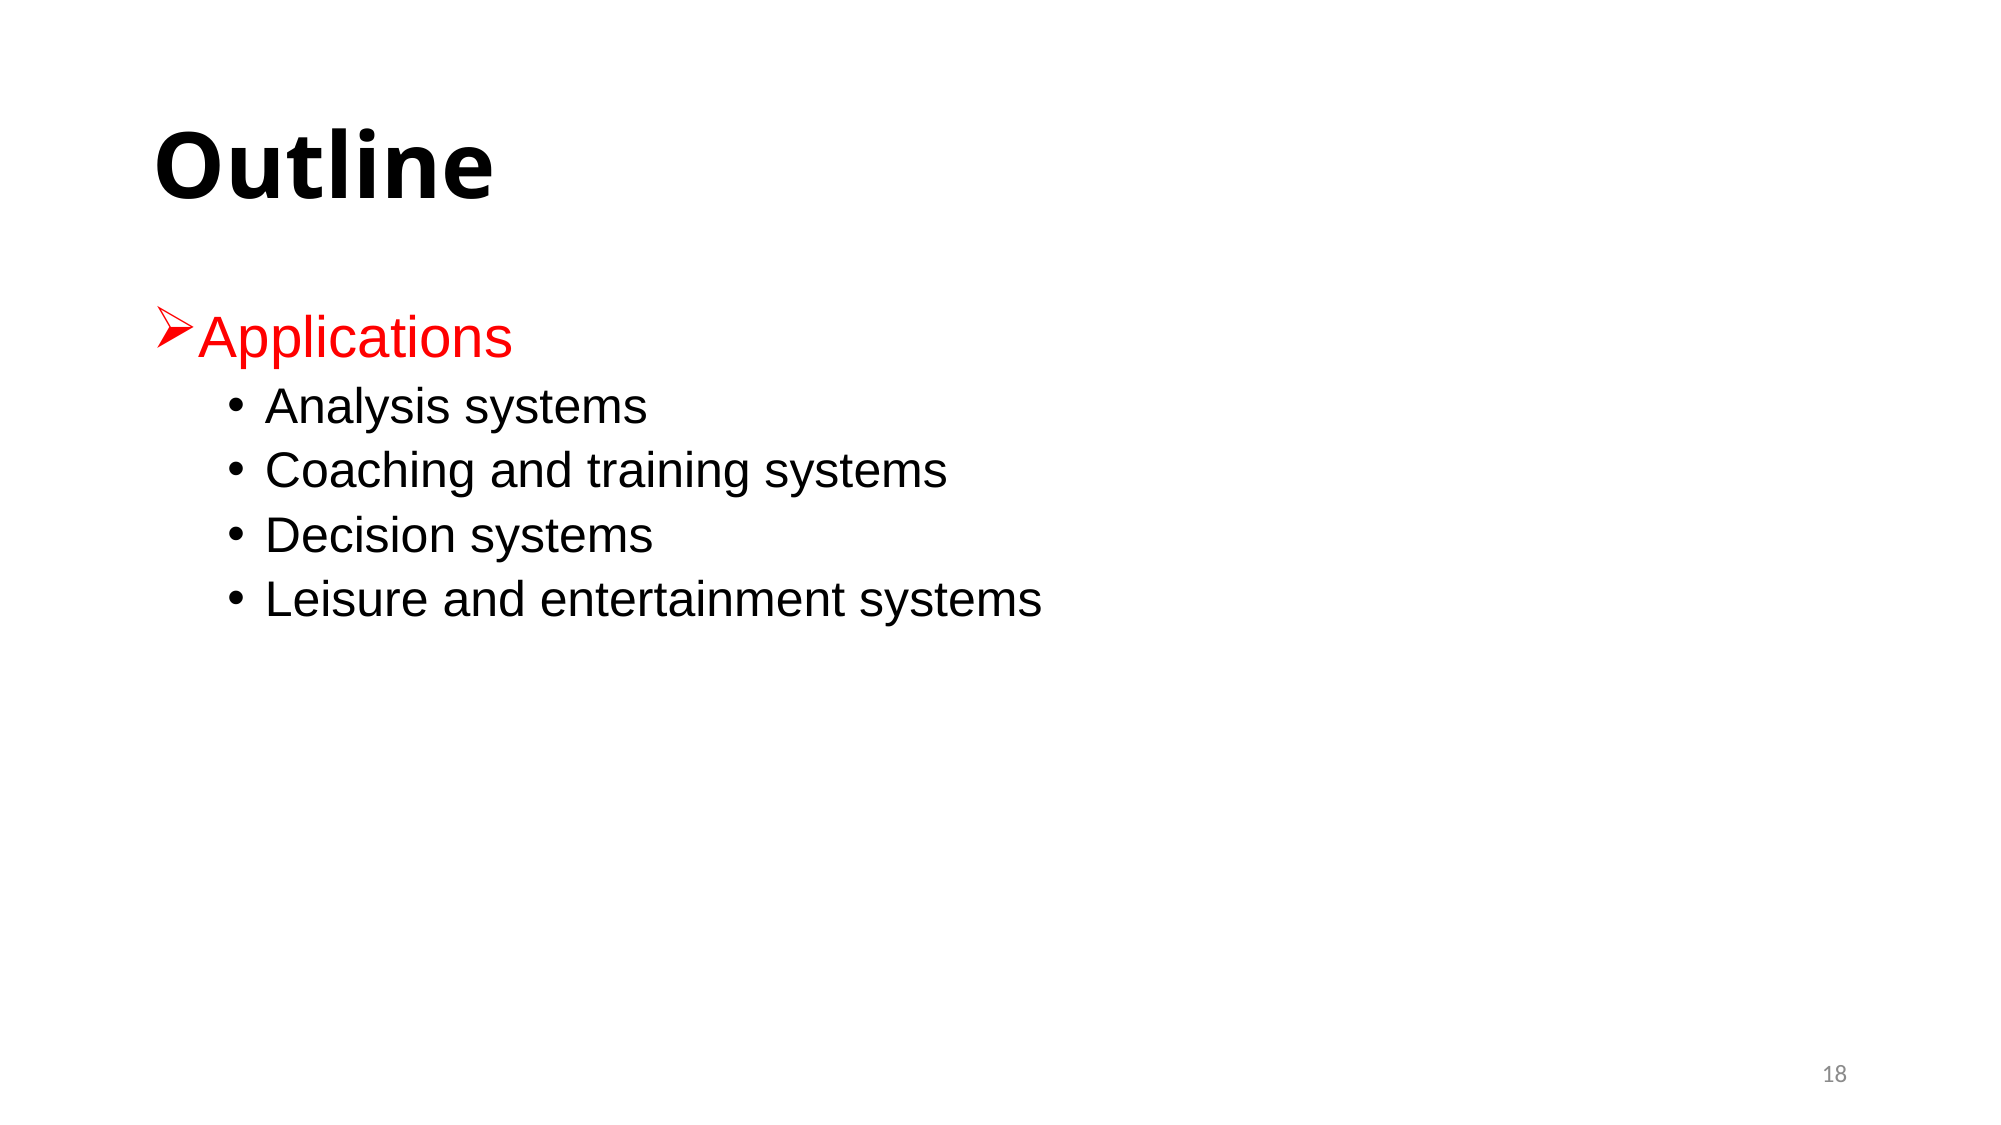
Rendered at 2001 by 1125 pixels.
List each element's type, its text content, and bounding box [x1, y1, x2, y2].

title Outline [137, 59, 1863, 278]
slide_number 18 [1412, 1042, 1863, 1103]
list Applications Analysis systems Coaching and training systems Decision systems Leisure and entertainment systems [137, 299, 1863, 1014]
